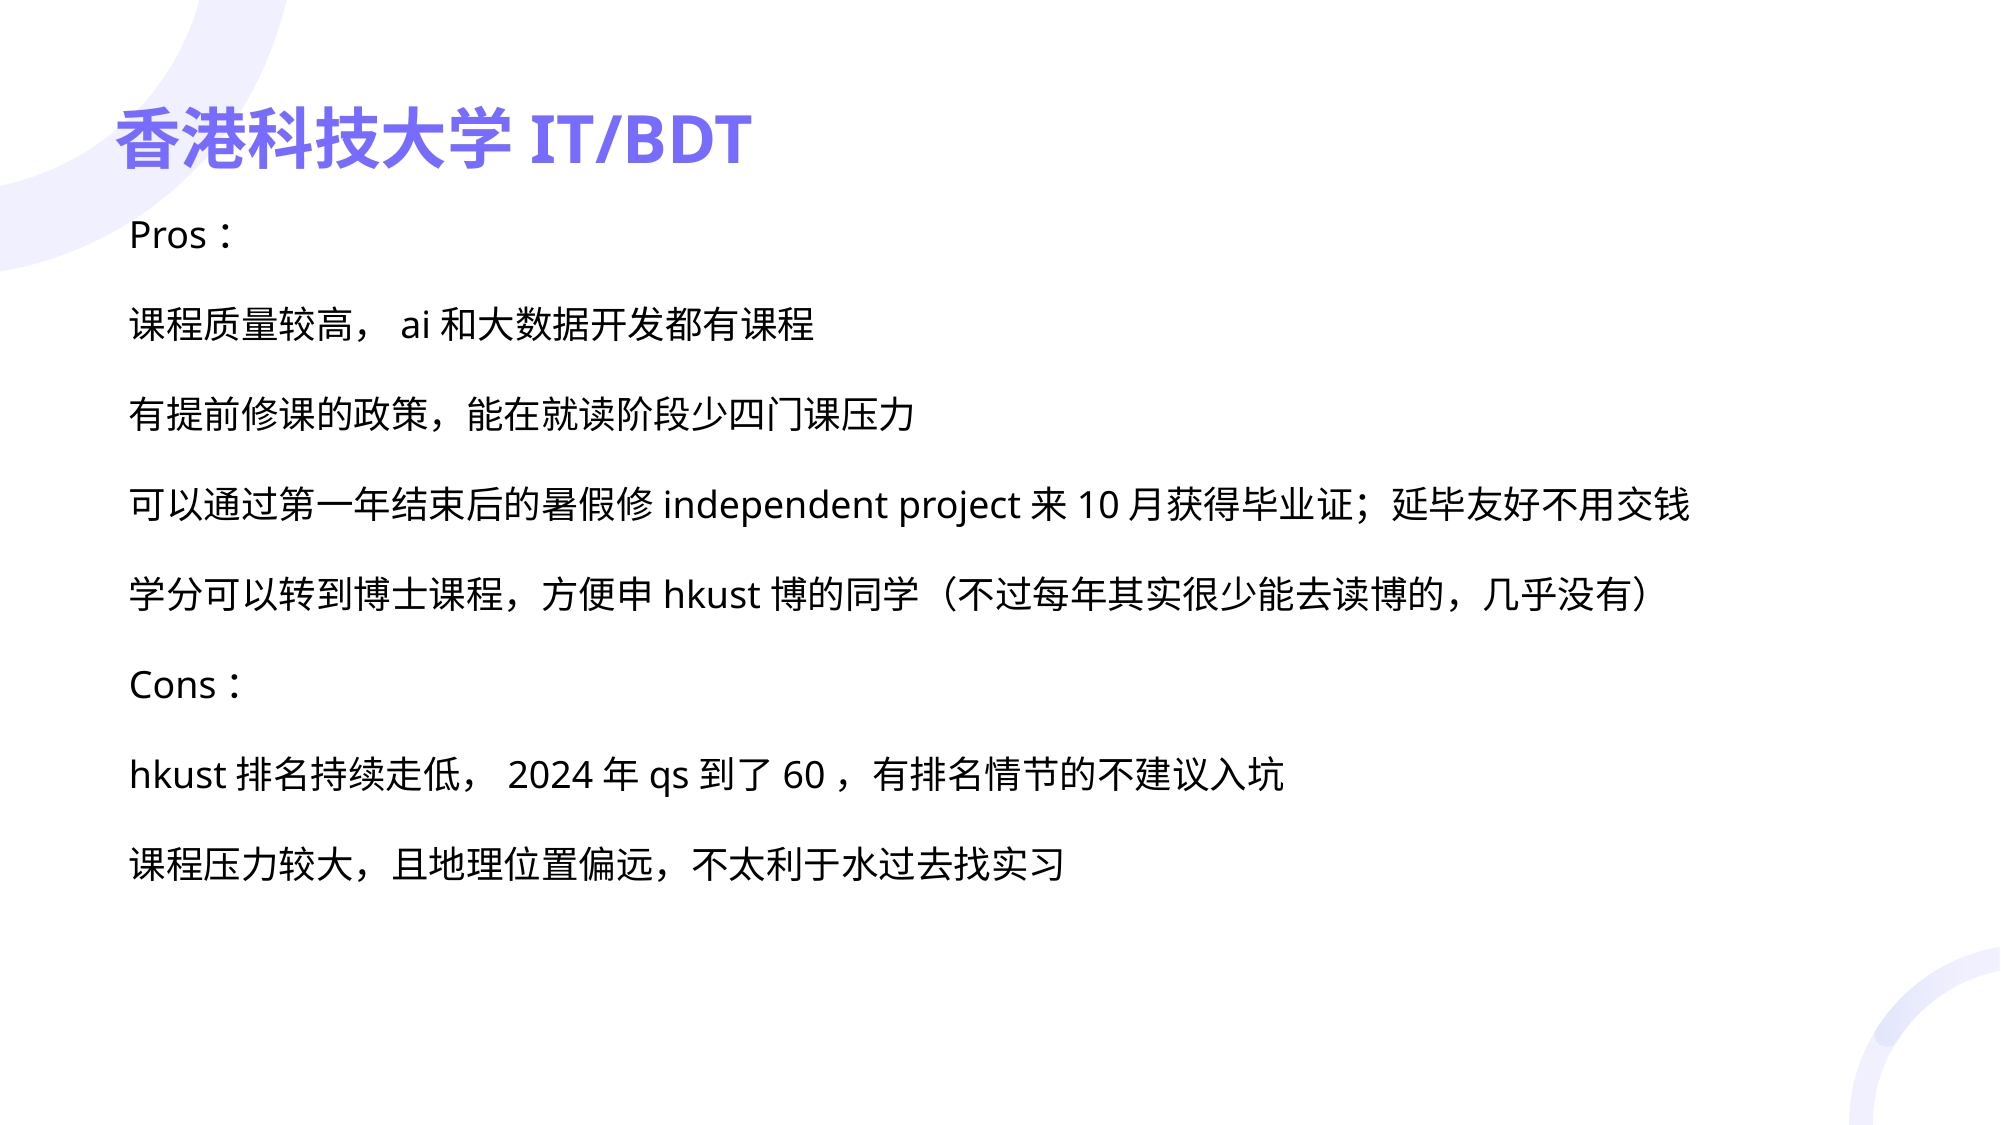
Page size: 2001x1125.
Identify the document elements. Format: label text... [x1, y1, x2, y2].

text_box Pros： 课程质量较高，ai和大数据开发都有课程 有提前修课的政策，能在就读阶段少四门课压力 可以通过第一年结束后的暑假修independent project来10月获得毕业证；延毕友好不用交钱 学分可以转到博士课程，方便申hkust博的同学（不过每年其实很少能去读博的，几乎没有） Cons： hkust排名持续走低，2024年qs到了60，有排名情节的不建议入坑 课程压力较大，且地理位置偏远，不太利于水过去找实习 [114, 204, 1922, 1072]
title 香港科技大学IT/BDT [114, 59, 1886, 178]
